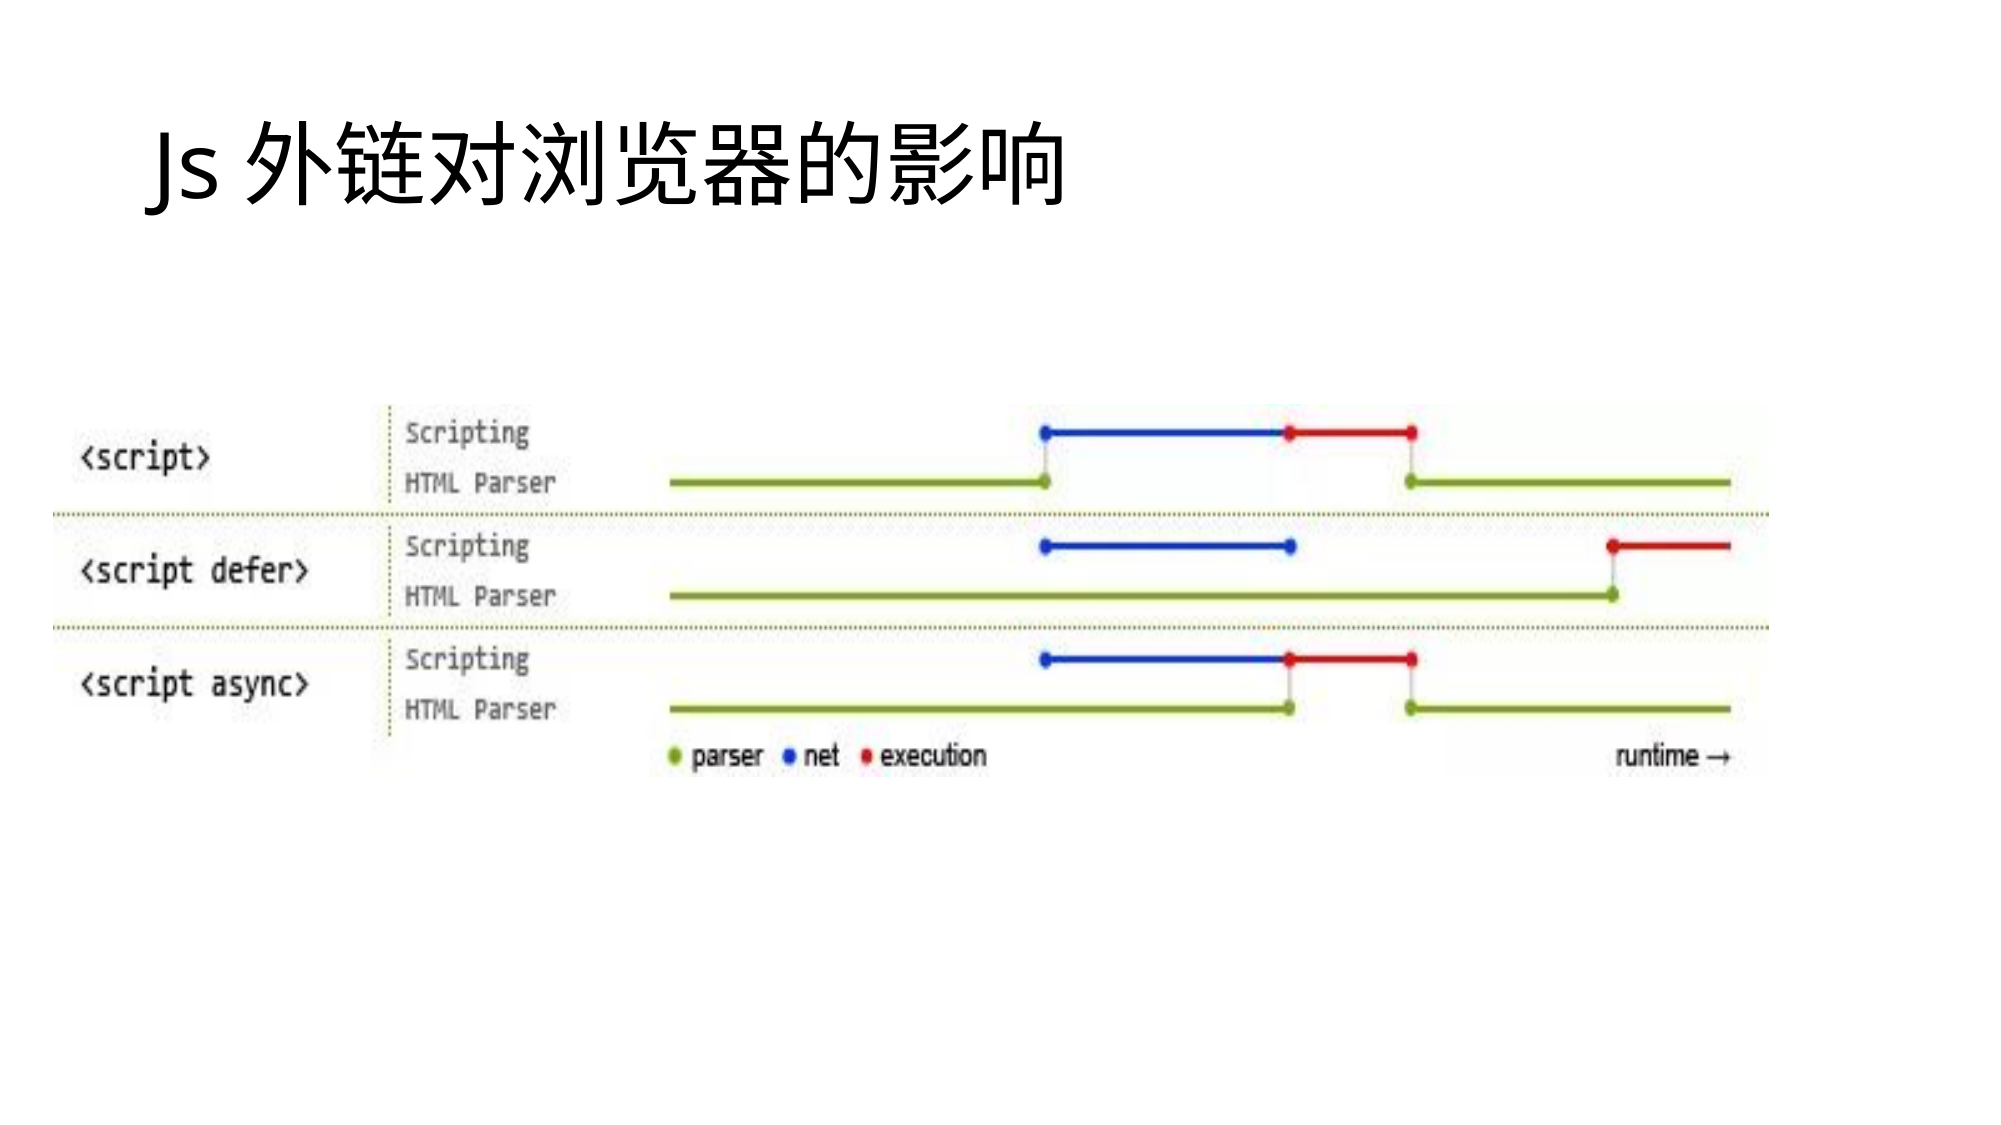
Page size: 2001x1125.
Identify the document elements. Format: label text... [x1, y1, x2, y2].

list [53, 404, 1769, 777]
title Js外链对浏览器的影响 [137, 59, 1863, 278]
